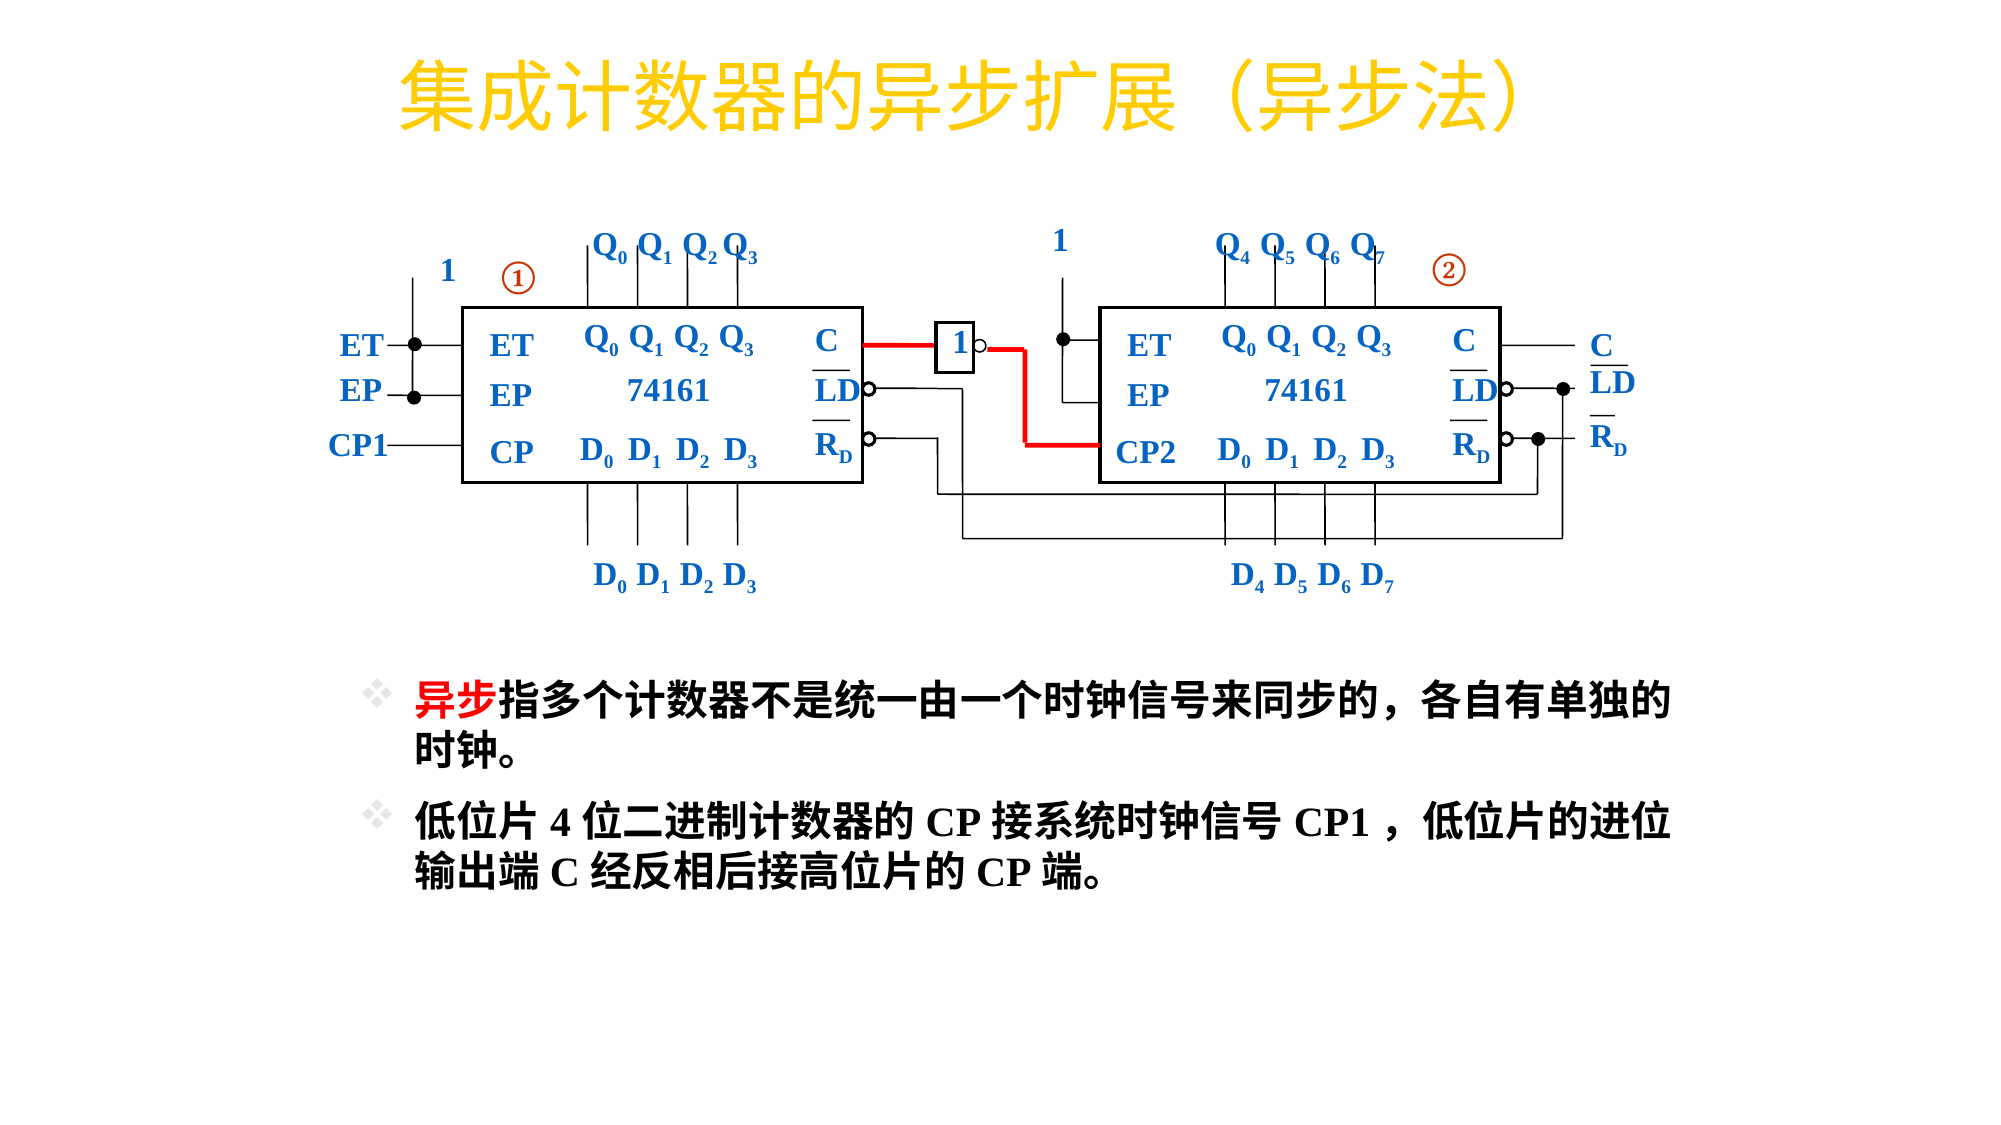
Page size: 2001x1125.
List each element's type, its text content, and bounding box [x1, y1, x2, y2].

text_box 异步指多个计数器不是统一由一个时钟信号来同步的，各自有单独的时钟。 低位片4位二进制计数器的CP接系统时钟信号CP1，低位片的进位输出端C经反相后接高位片的CP端。 [343, 666, 1688, 903]
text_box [324, 214, 1663, 597]
title 集成计数器的异步扩展（异步法） [383, 50, 1884, 150]
